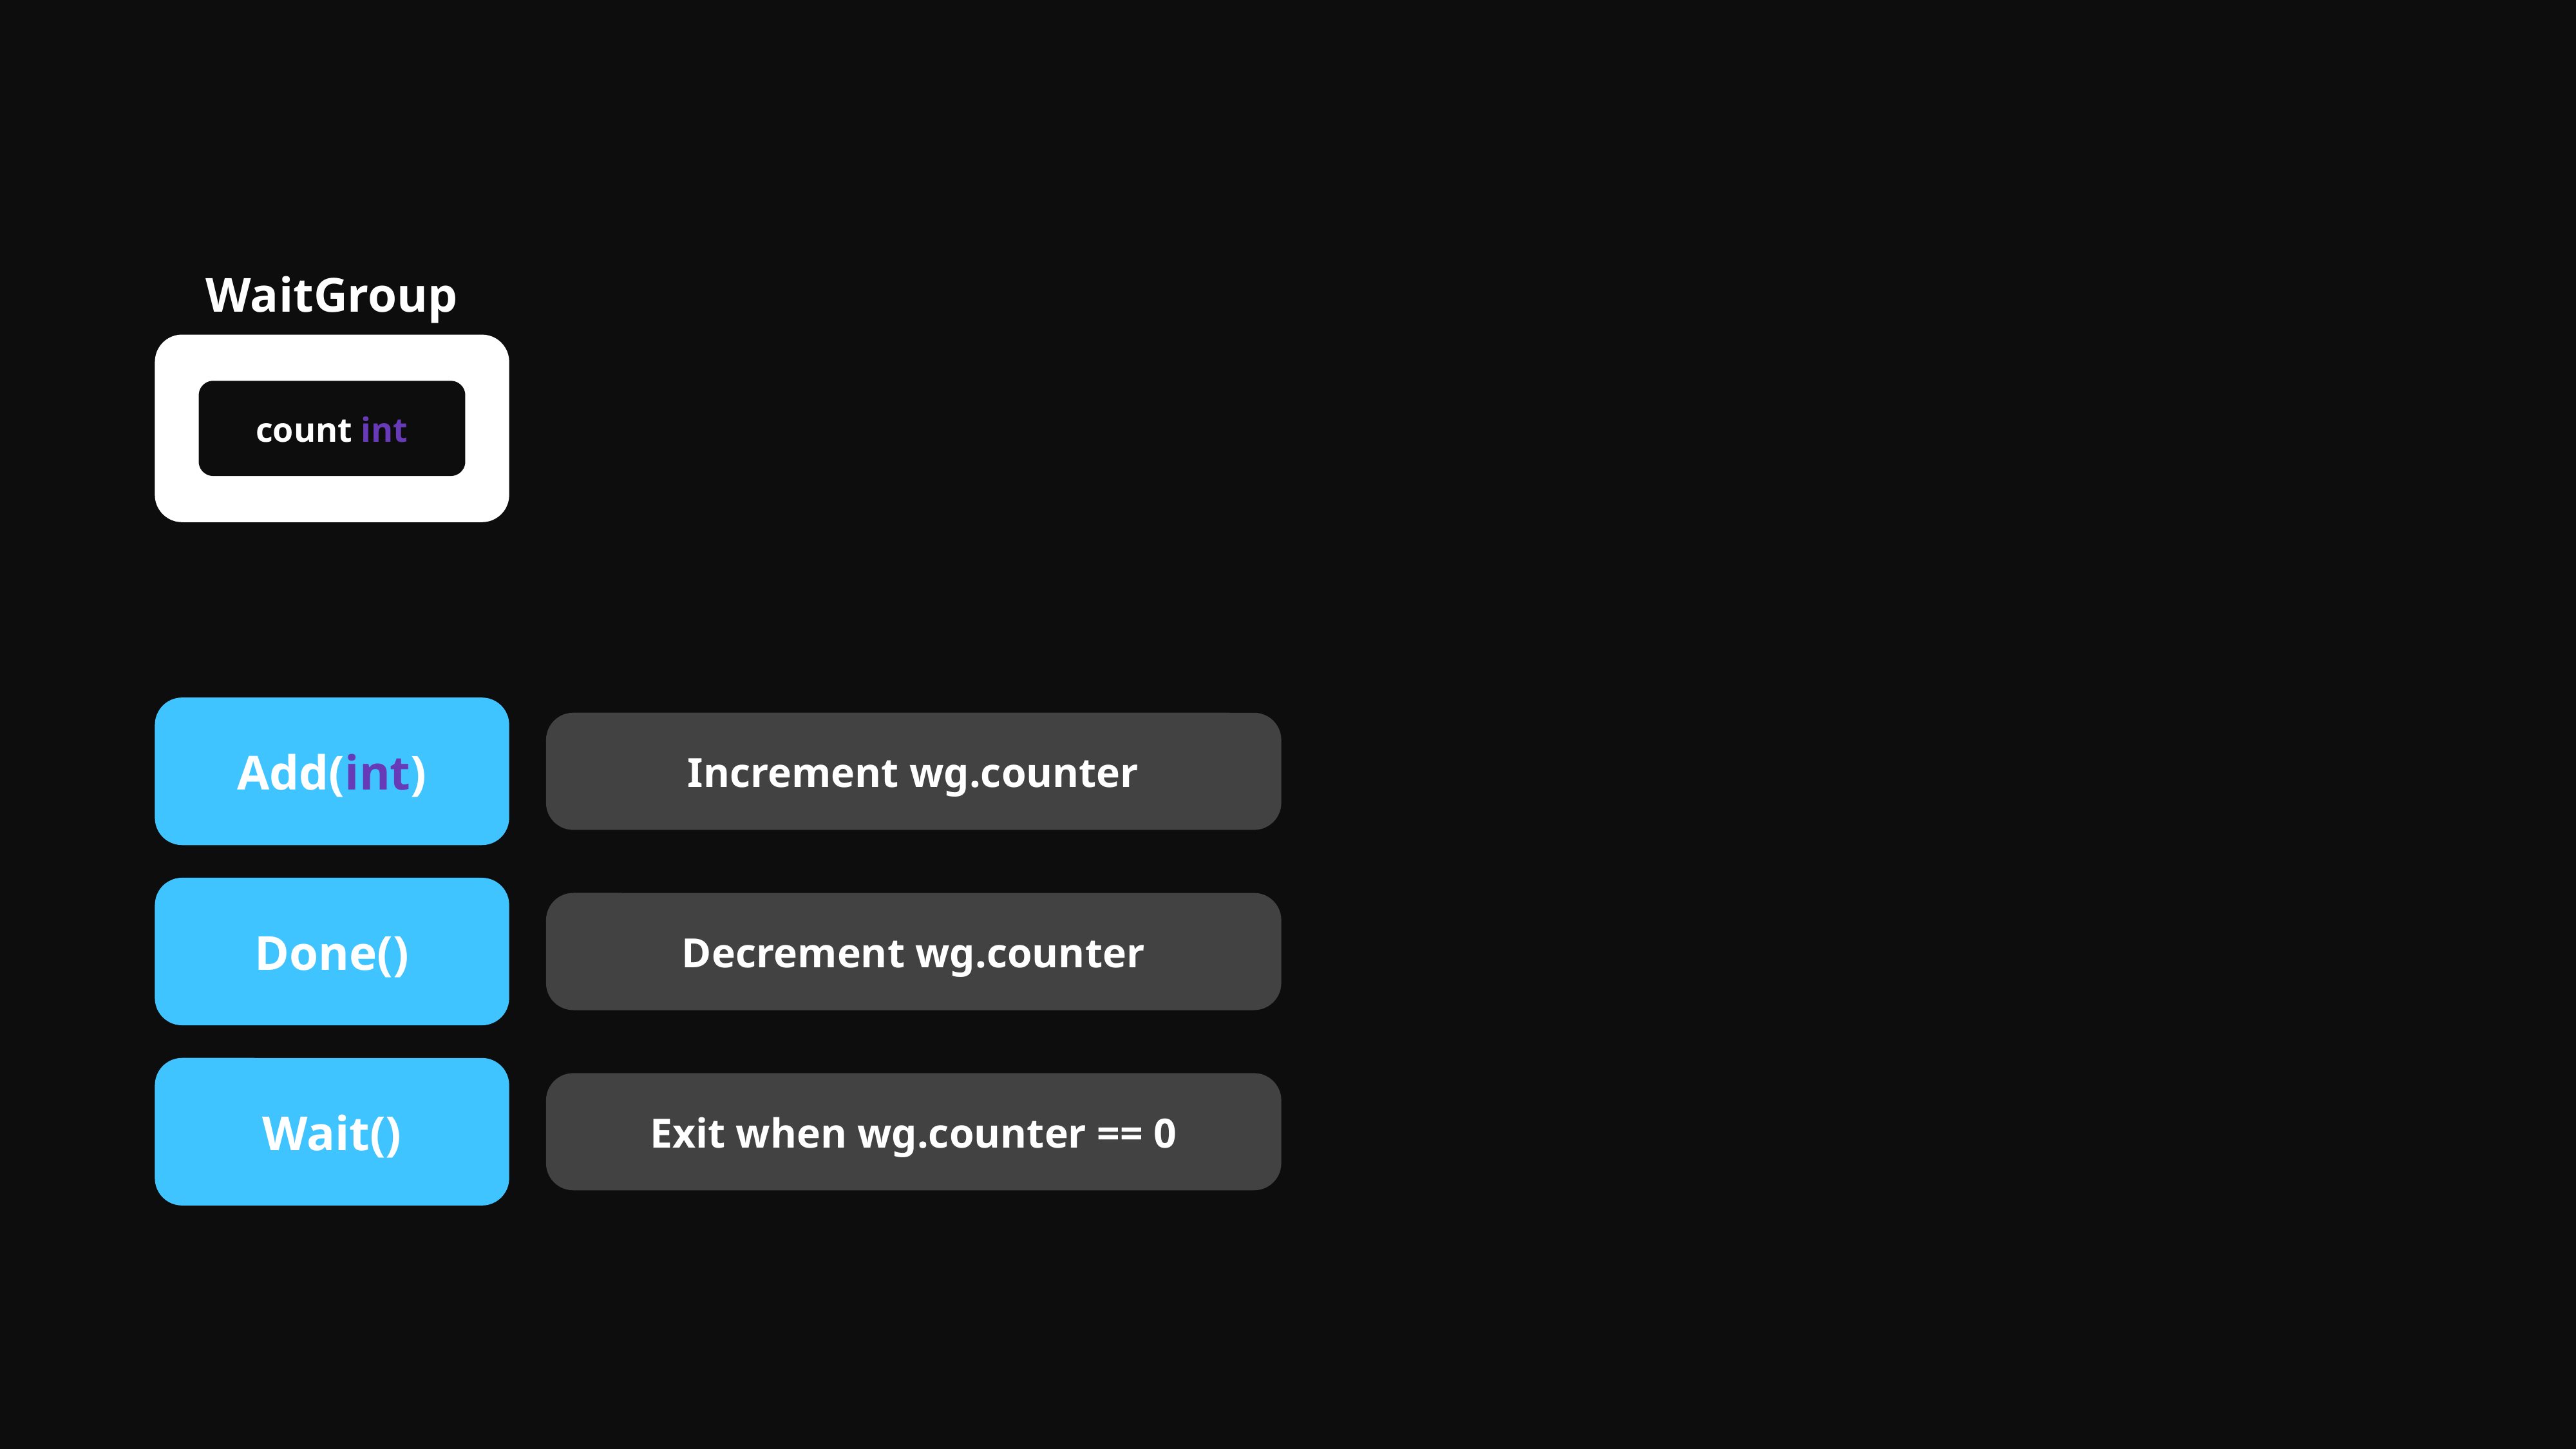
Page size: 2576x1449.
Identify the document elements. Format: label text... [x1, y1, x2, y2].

text_box WaitGroup [200, 260, 464, 327]
text_box Decrement wg.counter [676, 922, 1151, 981]
text_box Add(int) [231, 737, 433, 805]
text_box [155, 697, 509, 846]
text_box [545, 893, 1282, 1010]
text_box [198, 381, 466, 477]
text_box Exit when wg.counter == 0 [644, 1102, 1183, 1161]
text_box [545, 1073, 1282, 1191]
text_box [155, 1057, 509, 1206]
text_box [545, 712, 1282, 830]
text_box Done() [249, 918, 415, 985]
text_box [155, 877, 509, 1026]
text_box count int [251, 402, 413, 454]
text_box [155, 334, 509, 522]
text_box Wait() [256, 1098, 408, 1166]
text_box Increment wg.counter [682, 741, 1145, 801]
